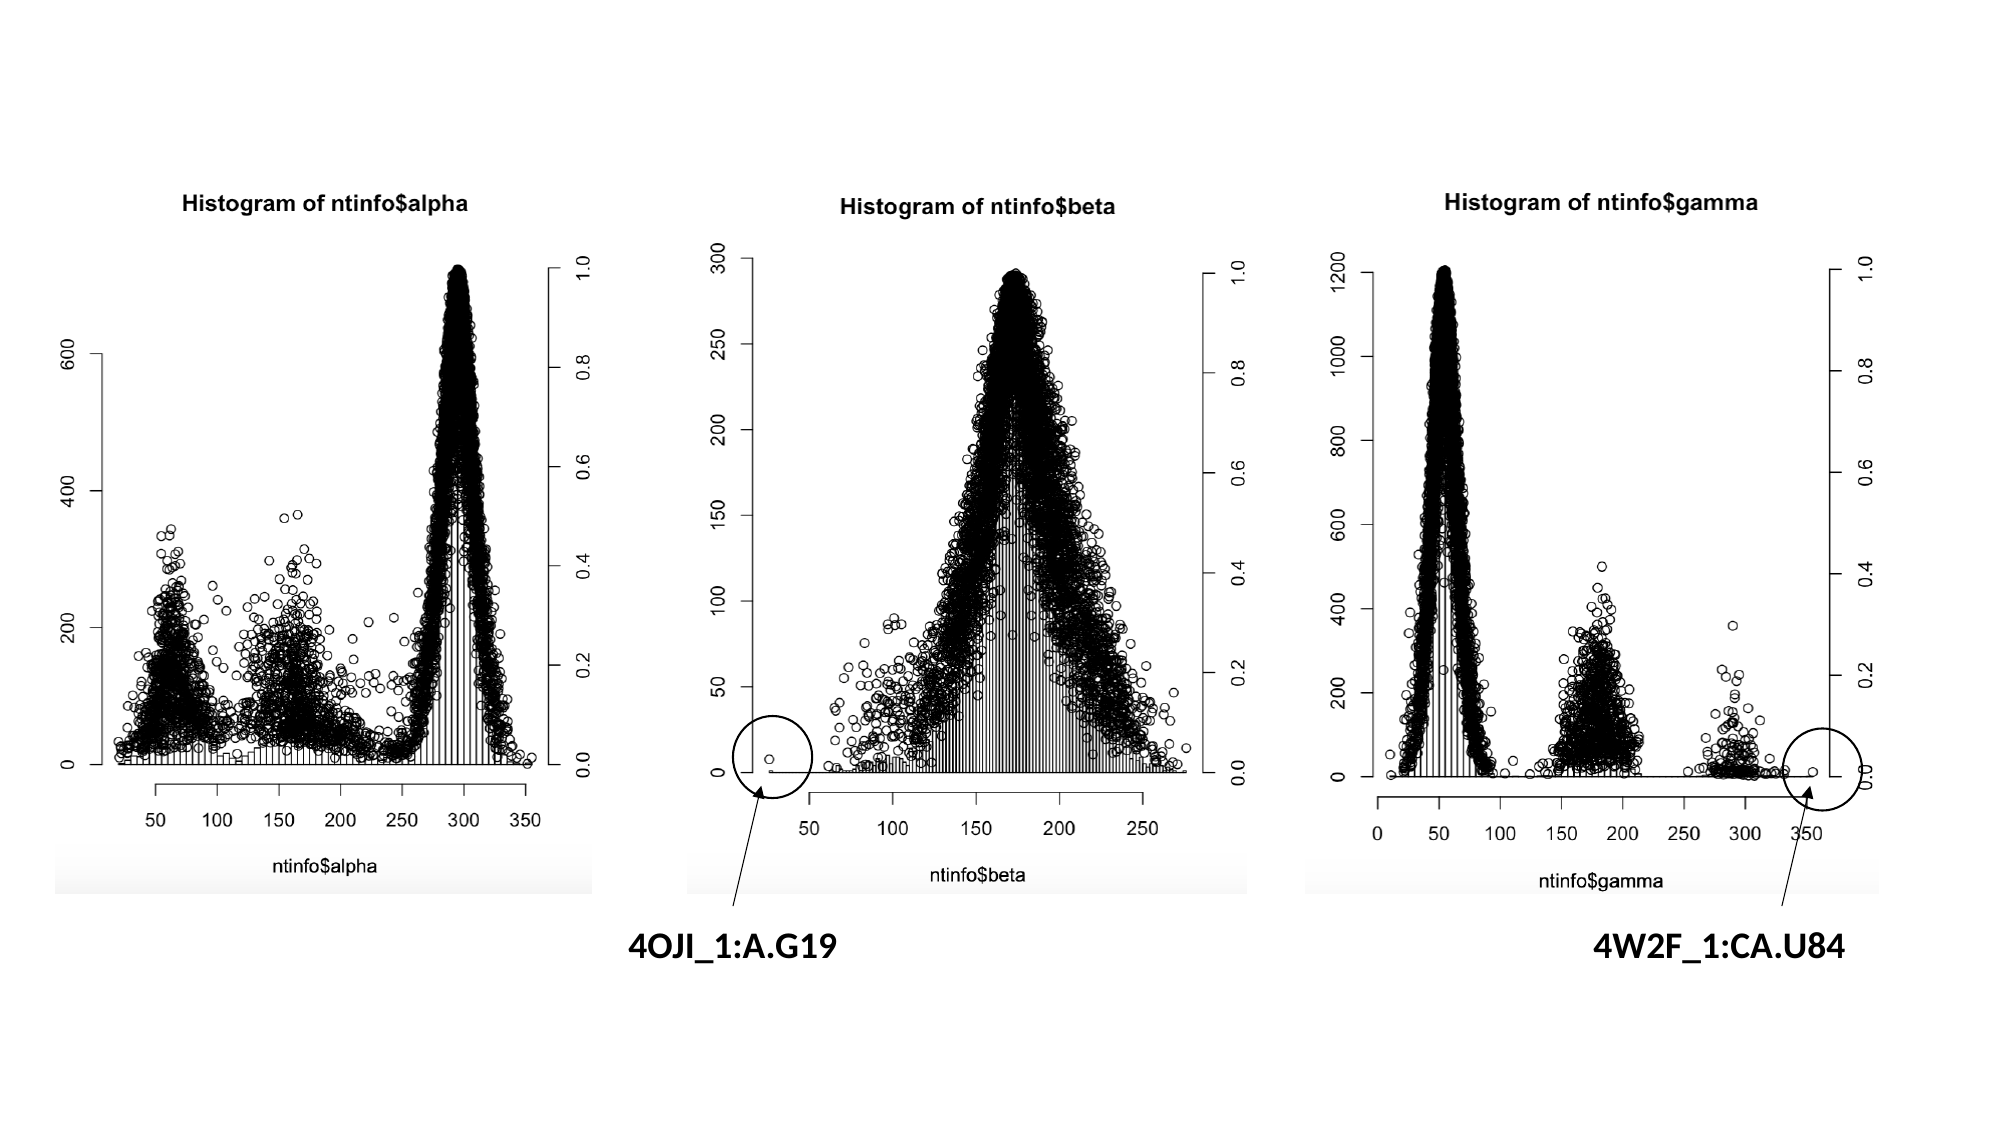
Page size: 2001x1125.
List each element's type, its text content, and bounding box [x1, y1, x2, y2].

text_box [732, 785, 762, 907]
text_box 4OJI_1:A.G19 [613, 913, 853, 974]
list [55, 179, 592, 894]
picture [687, 179, 1247, 894]
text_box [1781, 785, 1811, 907]
text_box 4W2F_1:CA.U84 [1578, 913, 1861, 974]
picture [1305, 179, 1879, 894]
